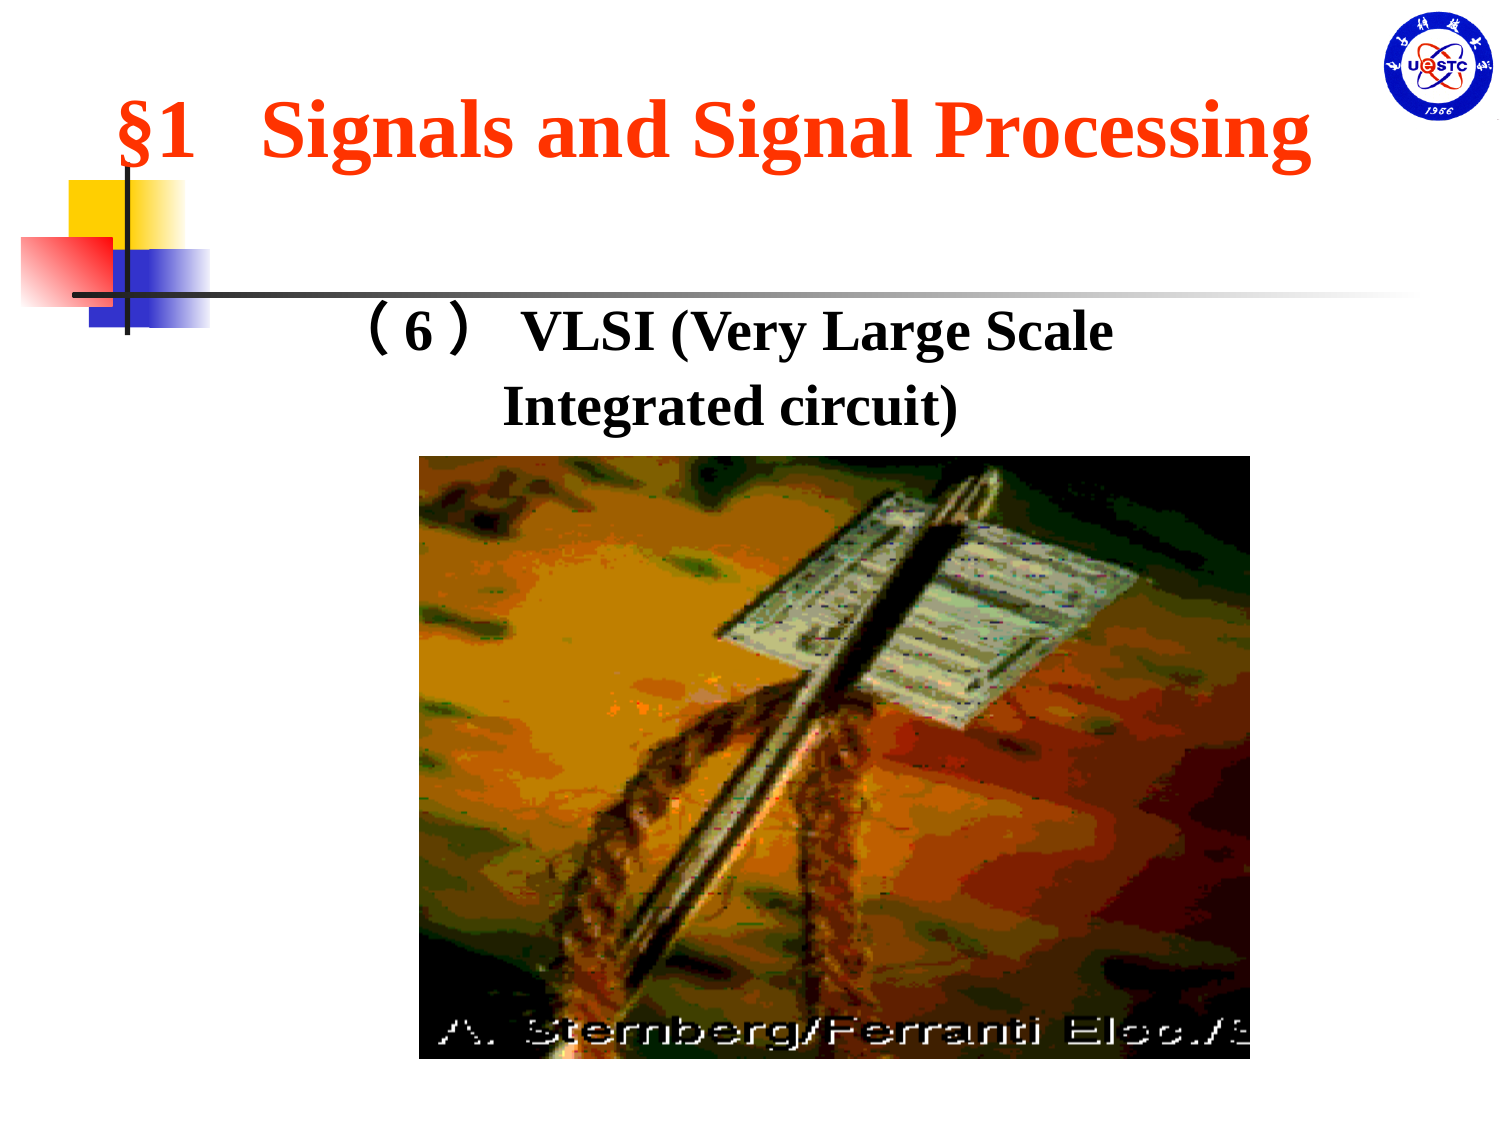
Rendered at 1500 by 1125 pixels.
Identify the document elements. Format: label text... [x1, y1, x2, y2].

picture [1377, 0, 1500, 130]
text_box （6）VLSI (Very Large Scale Integrated circuit) [190, 281, 1271, 457]
text_box §1 Signals and Signal Processing [100, 66, 1459, 182]
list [418, 455, 1250, 1059]
